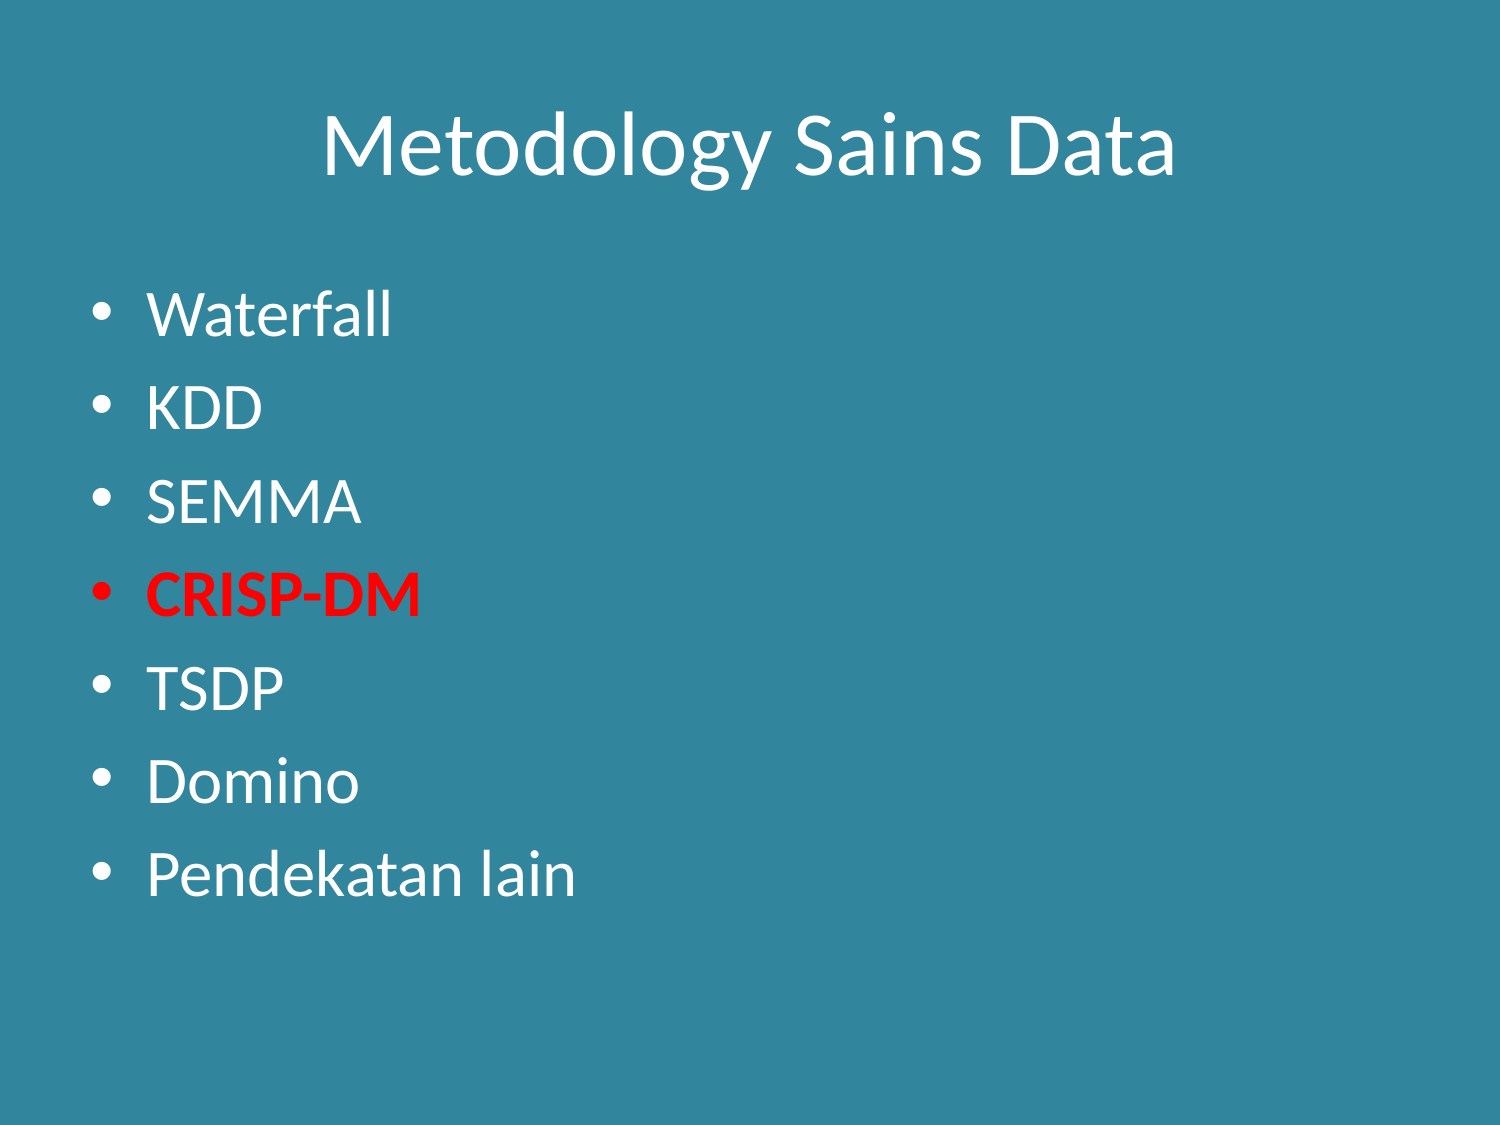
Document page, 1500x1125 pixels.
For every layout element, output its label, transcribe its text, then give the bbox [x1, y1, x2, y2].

title Metodology Sains Data [75, 45, 1425, 233]
list Waterfall KDD SEMMA CRISP-DM TSDP Domino Pendekatan lain [75, 262, 1425, 1005]
